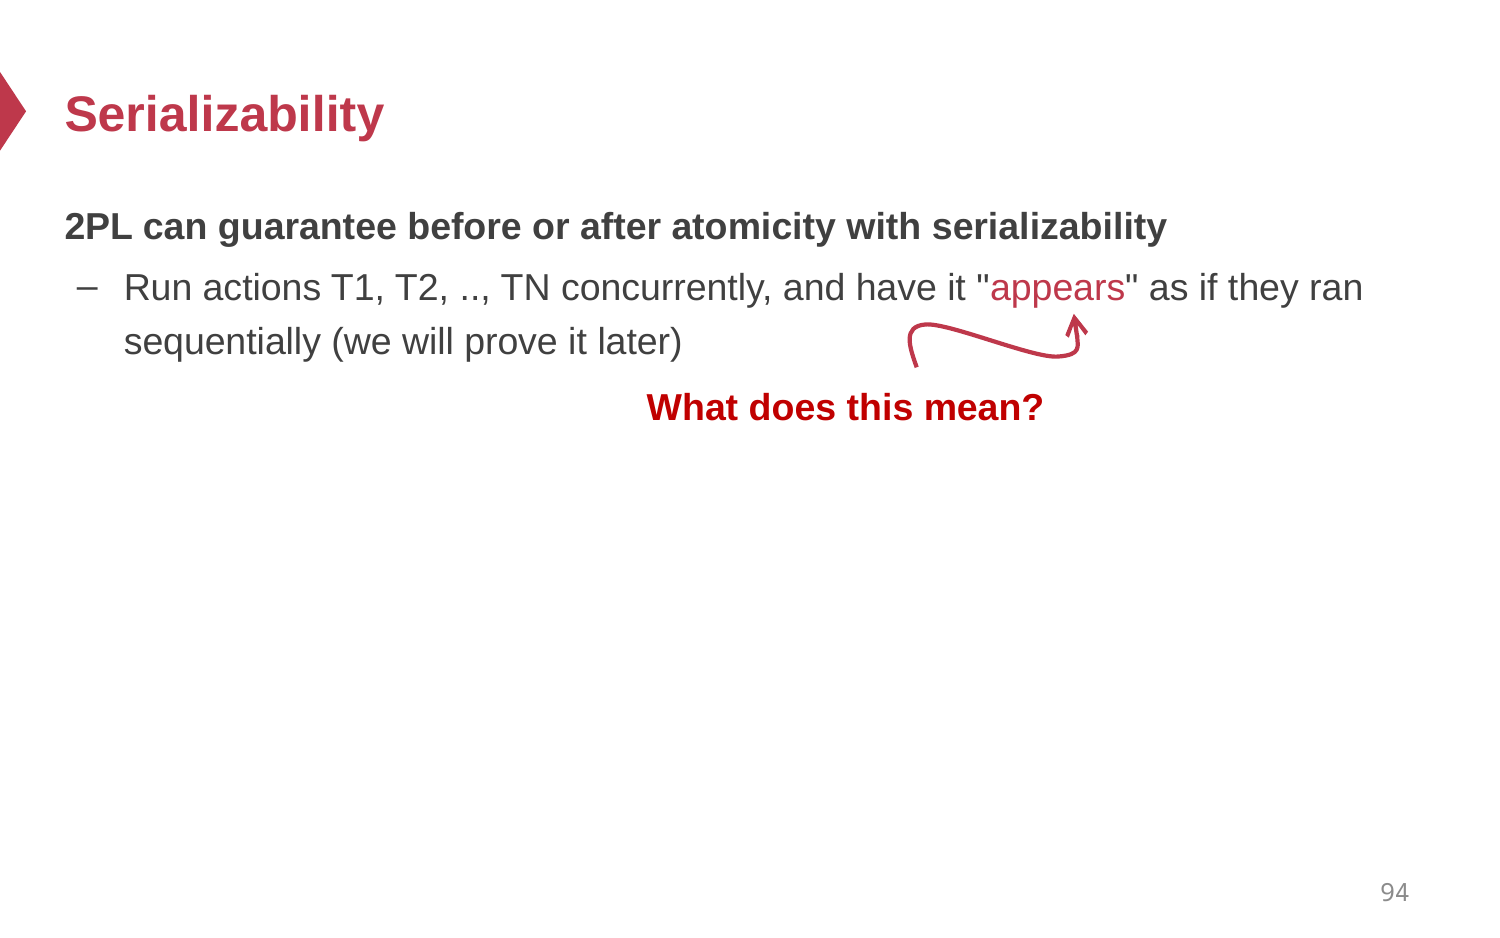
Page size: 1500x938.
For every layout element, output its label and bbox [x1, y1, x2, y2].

title [49, 37, 1451, 186]
list [49, 185, 1400, 869]
slide_number [1074, 868, 1425, 919]
text_box [907, 313, 1089, 369]
text_box [631, 375, 1223, 436]
